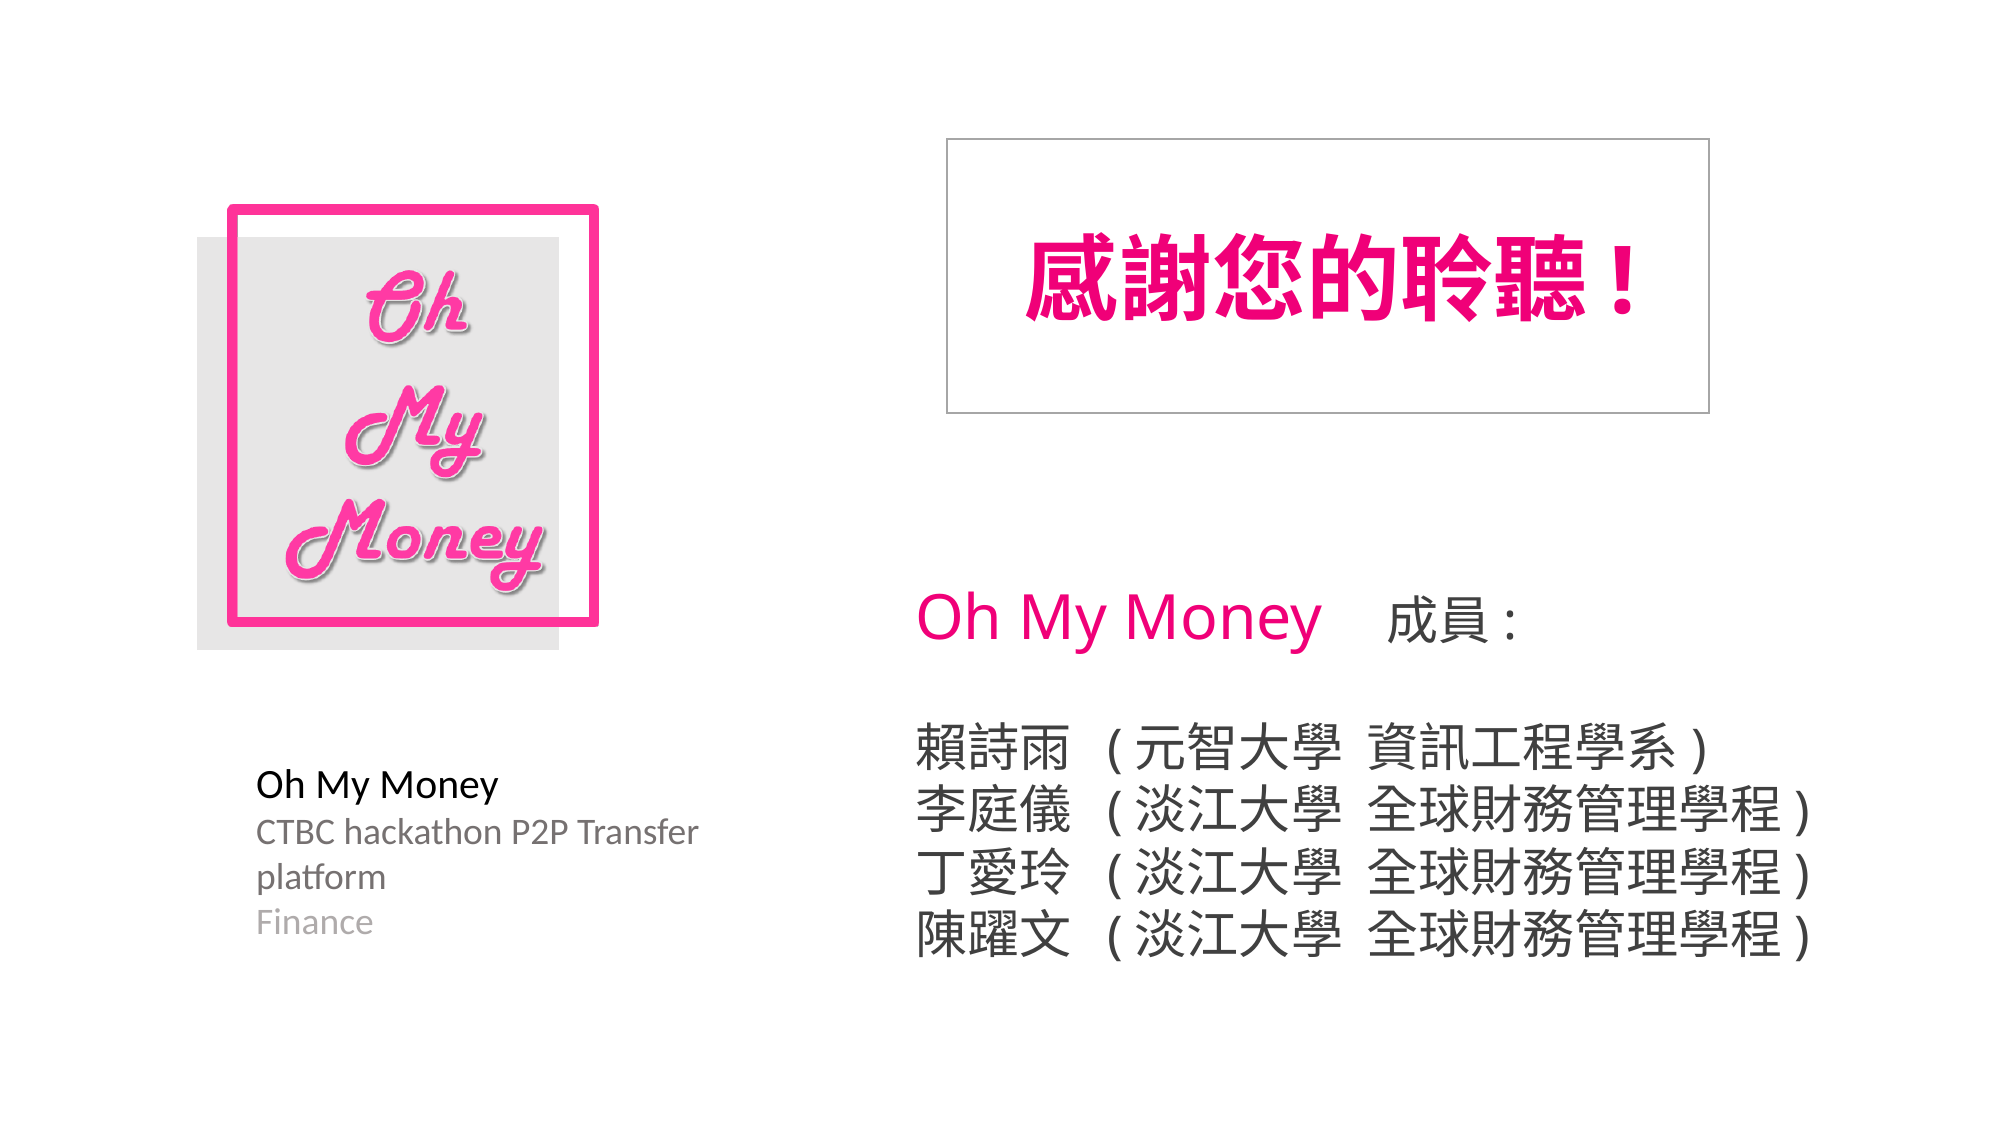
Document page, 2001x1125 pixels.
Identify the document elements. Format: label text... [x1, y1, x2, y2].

text_box 感謝您的聆聽! [1009, 212, 1646, 340]
text_box Oh My Money CTBC hackathon P2P Transfer platform Finance [166, 749, 778, 950]
text_box [946, 138, 1710, 414]
text_box Oh My Money 成員: 賴詩雨 (元智大學 資訊工程學系) 李庭儀 (淡江大學 全球財務管理學程) 丁愛玲 (淡江大學 全球財務管理學程) 陳躍文 (淡江大學 全球財務管理學程) [900, 569, 1963, 1017]
picture [197, 204, 599, 651]
